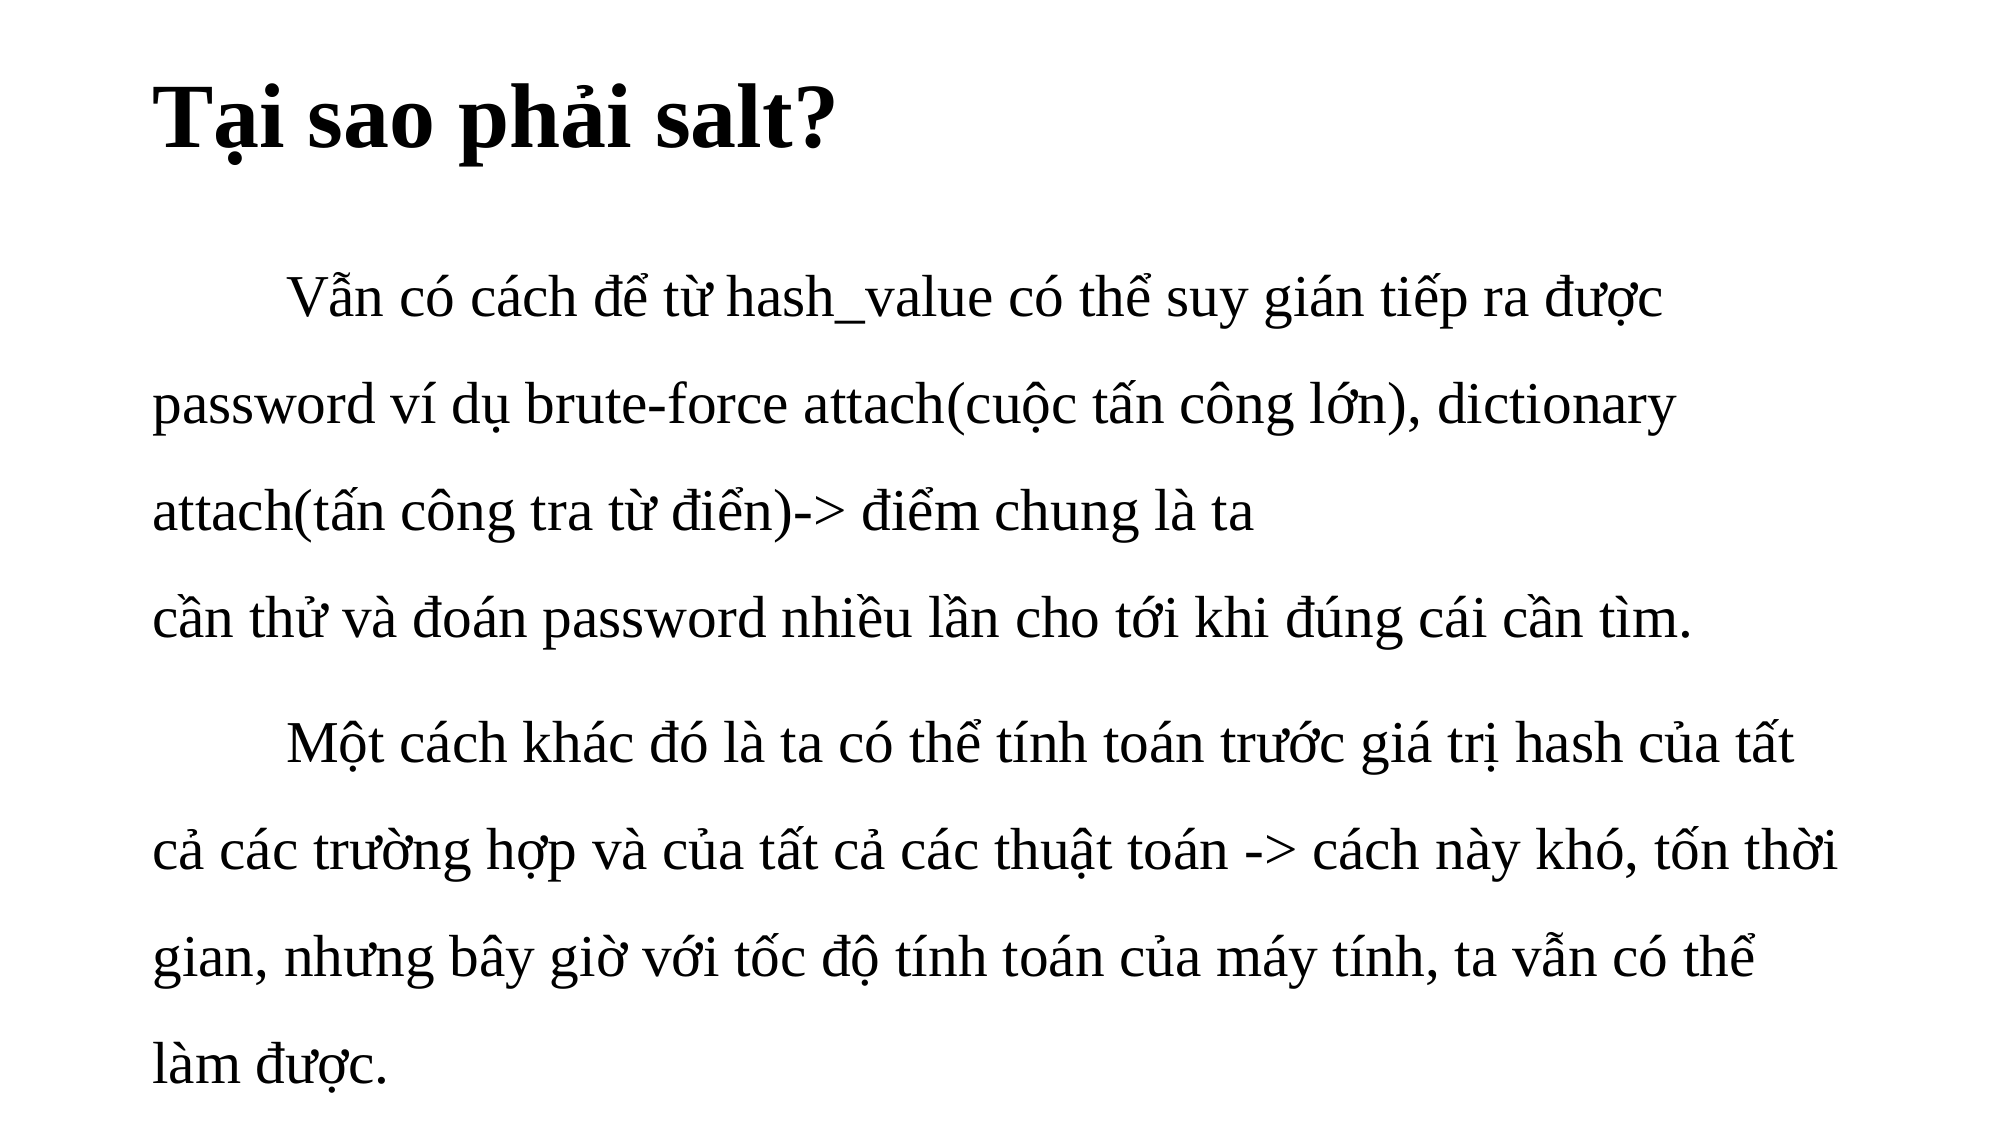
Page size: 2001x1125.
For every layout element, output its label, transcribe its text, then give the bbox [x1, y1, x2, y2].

list Vẫn có cách để từ hash_value có thể suy gián tiếp ra được password ví dụ brute-force attach(cuộc tấn công lớn), dictionary attach(tấn công tra từ điển)-> điểm chung là ta cần thử và đoán password nhiều lần cho tới khi đúng cái cần tìm. Một cách khác đó là ta có thể tính toán trước giá trị hash của tất cả các trường hợp và của tất cả các thuật toán -> cách này khó, tốn thời gian, nhưng bây giờ với tốc độ tính toán của máy tính, ta vẫn có thể làm được. [137, 214, 1863, 1113]
title Tại sao phải salt? [137, 59, 1863, 214]
